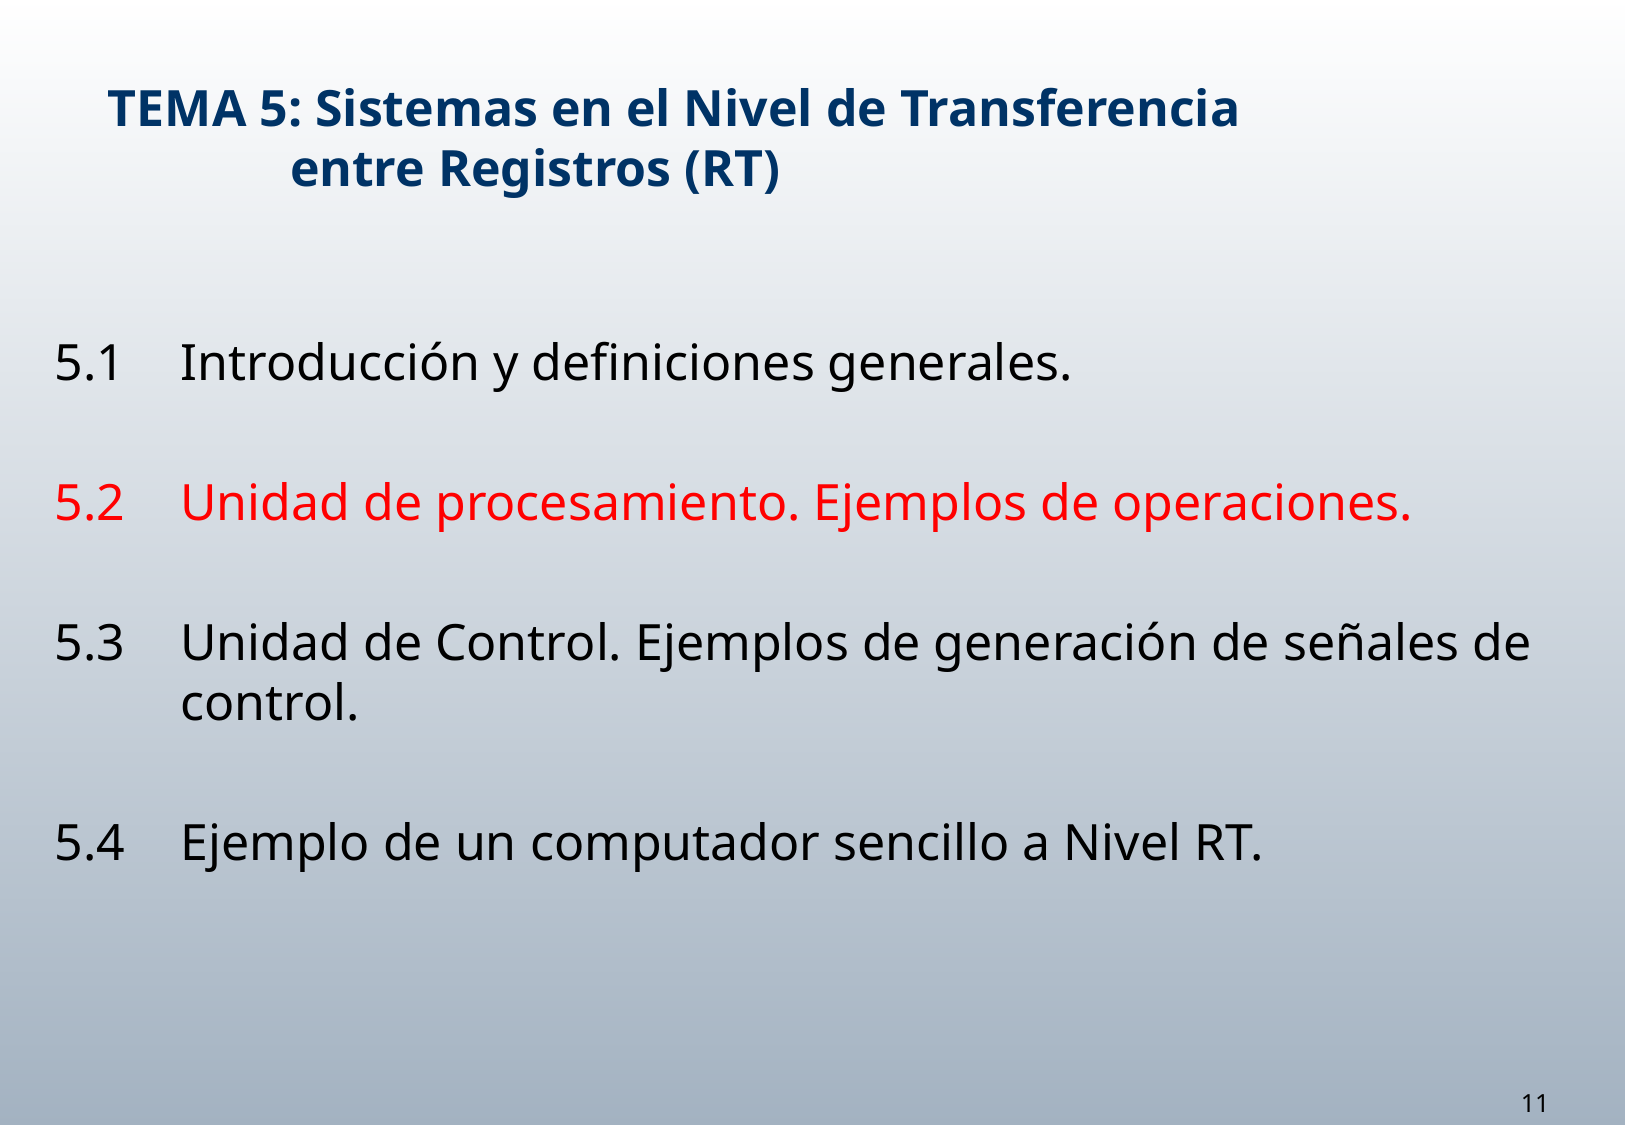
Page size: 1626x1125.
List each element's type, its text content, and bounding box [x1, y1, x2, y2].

list 5.1 Introducción y definiciones generales. 5.2 Unidad de procesamiento. Ejemplos de operaciones. 5.3 Unidad de Control. Ejemplos de generación de señales de control. 5.4 Ejemplo de un computador sencillo a Nivel RT. [39, 322, 1582, 1003]
text_box TEMA 5: Sistemas en el Nivel de Transferencia entre Registros (RT) [80, 54, 1462, 204]
